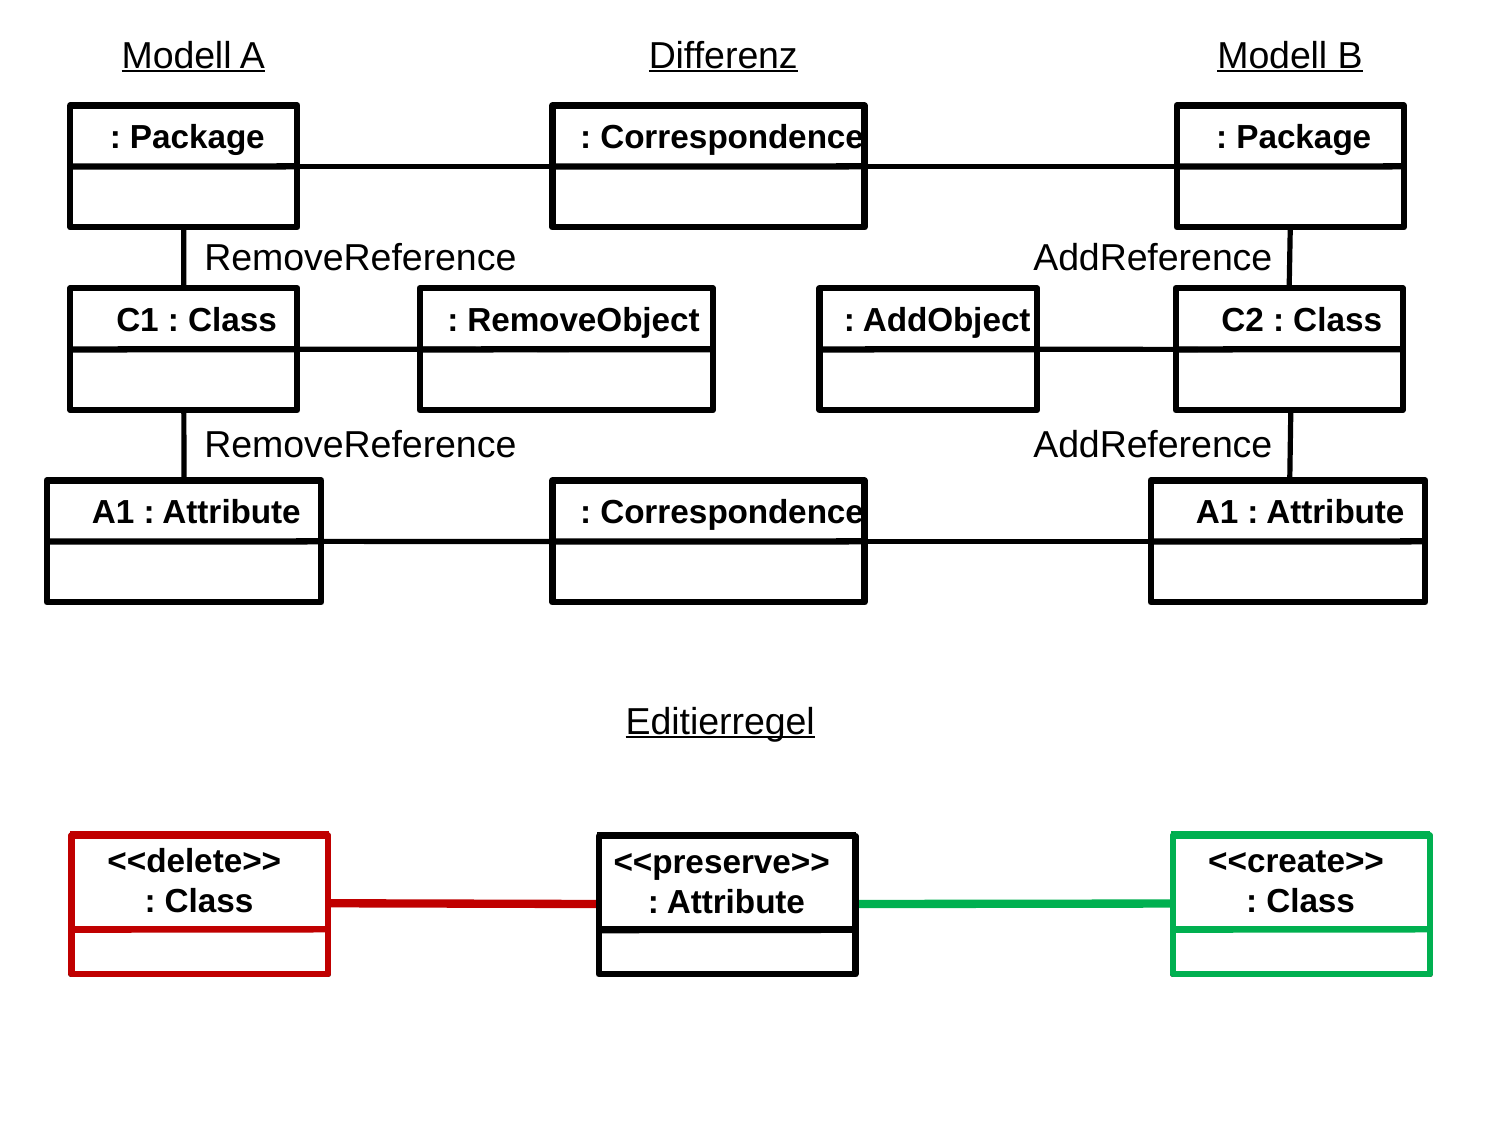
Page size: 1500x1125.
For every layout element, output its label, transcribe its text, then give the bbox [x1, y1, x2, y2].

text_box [1175, 287, 1406, 411]
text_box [552, 480, 893, 603]
text_box Differenz [633, 23, 813, 84]
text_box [46, 480, 326, 603]
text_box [70, 831, 329, 975]
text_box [1150, 480, 1430, 603]
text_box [1171, 831, 1430, 975]
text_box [70, 287, 300, 411]
text_box AddReference [1018, 412, 1288, 473]
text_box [1176, 105, 1405, 228]
text_box Modell B [1202, 23, 1378, 84]
text_box RemoveReference [189, 412, 532, 473]
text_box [70, 105, 298, 228]
text_box RemoveReference [189, 225, 532, 286]
text_box AddReference [1018, 225, 1288, 286]
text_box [419, 287, 727, 411]
text_box Modell A [106, 23, 280, 84]
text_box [819, 287, 1055, 411]
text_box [552, 105, 893, 228]
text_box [329, 832, 1169, 975]
text_box Editierregel [610, 689, 830, 750]
